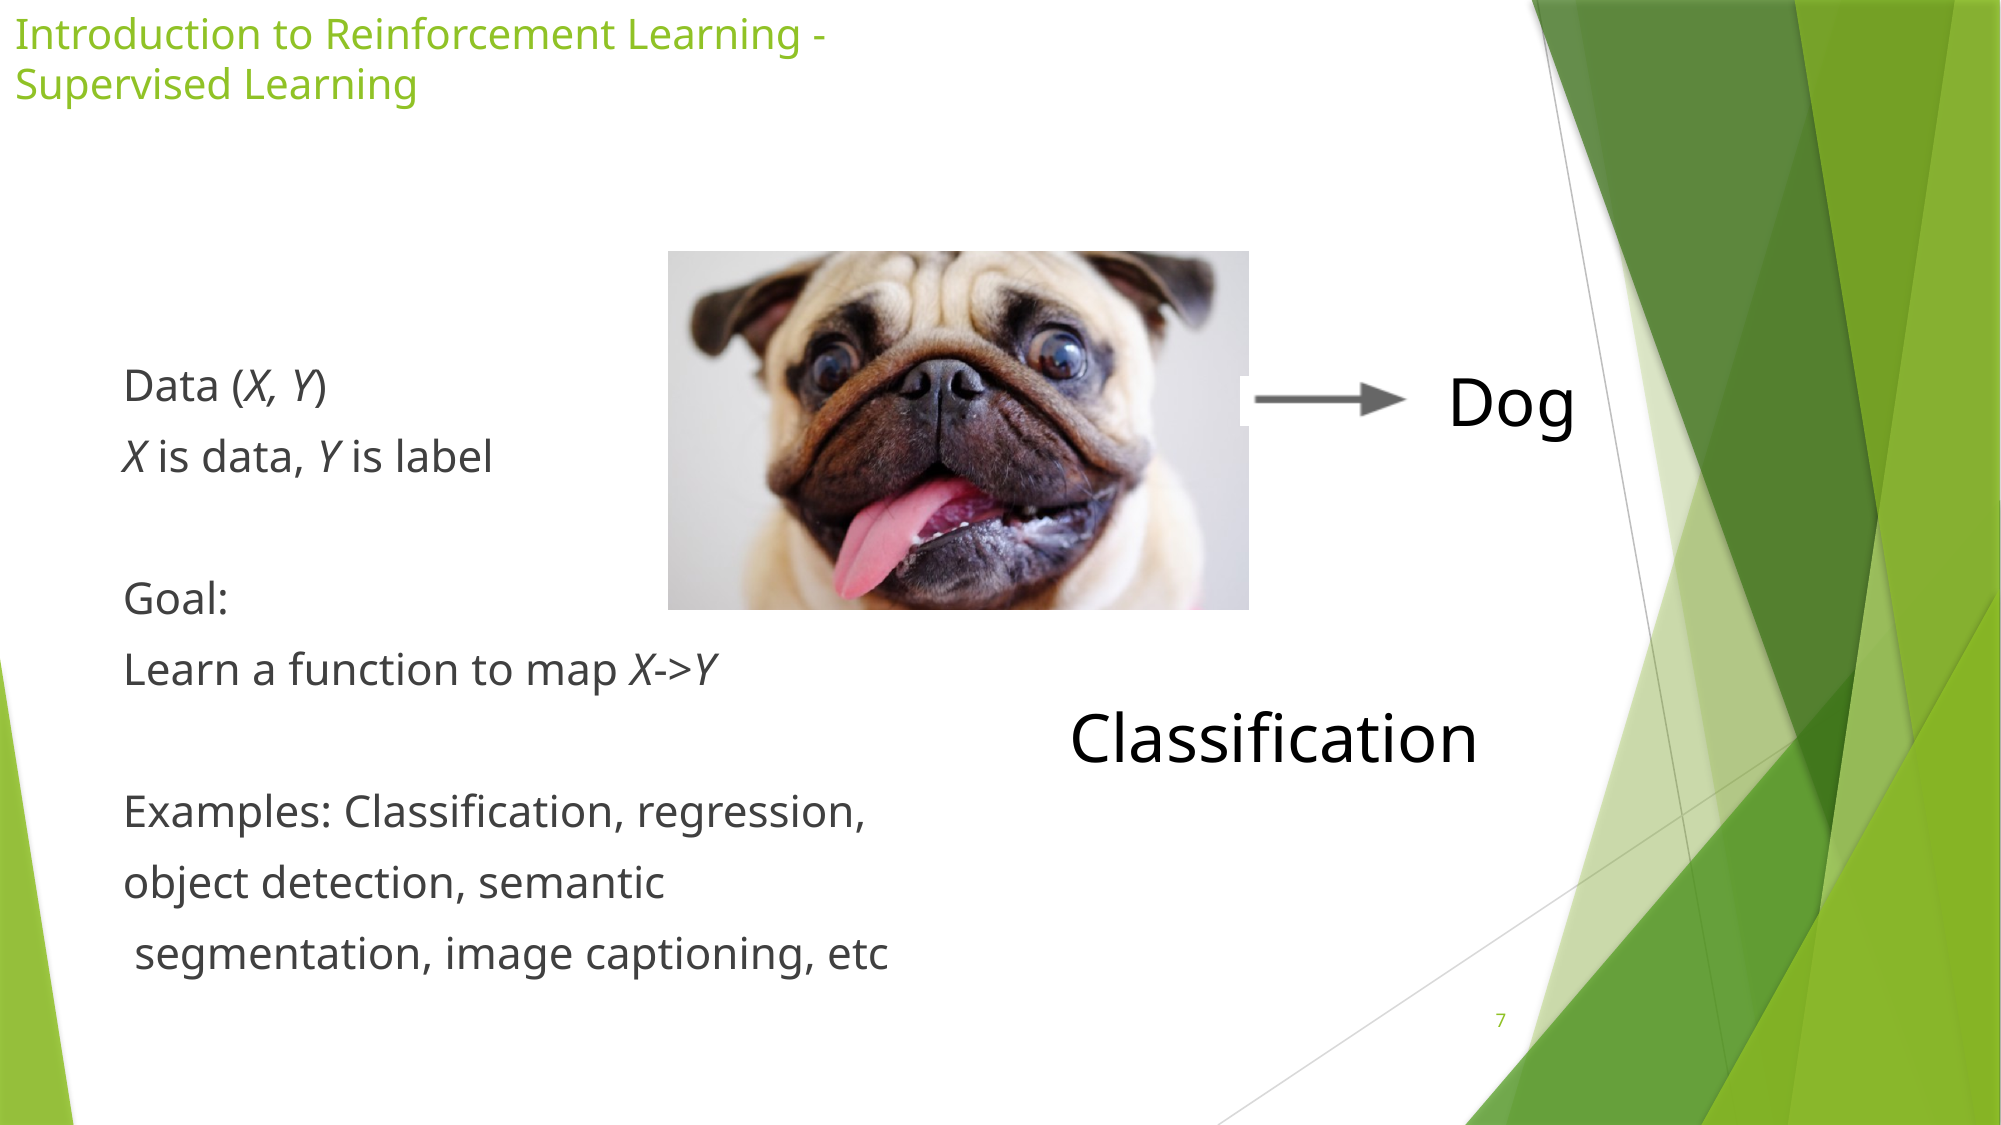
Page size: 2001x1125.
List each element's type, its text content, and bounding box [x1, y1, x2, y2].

text_box Dog [1363, 325, 1661, 474]
picture [667, 250, 1412, 611]
title Introduction to Reinforcement Learning - Supervised Learning [0, 0, 1411, 217]
list Data (X, Y) X is data, Y is label Goal: Learn a function to map X->Y Examples: Classification, regression, object detection, semantic segmentation, image captioning, etc [107, 349, 1519, 987]
text_box Classification [936, 636, 1614, 835]
slide_number 7 [1409, 991, 1522, 1051]
